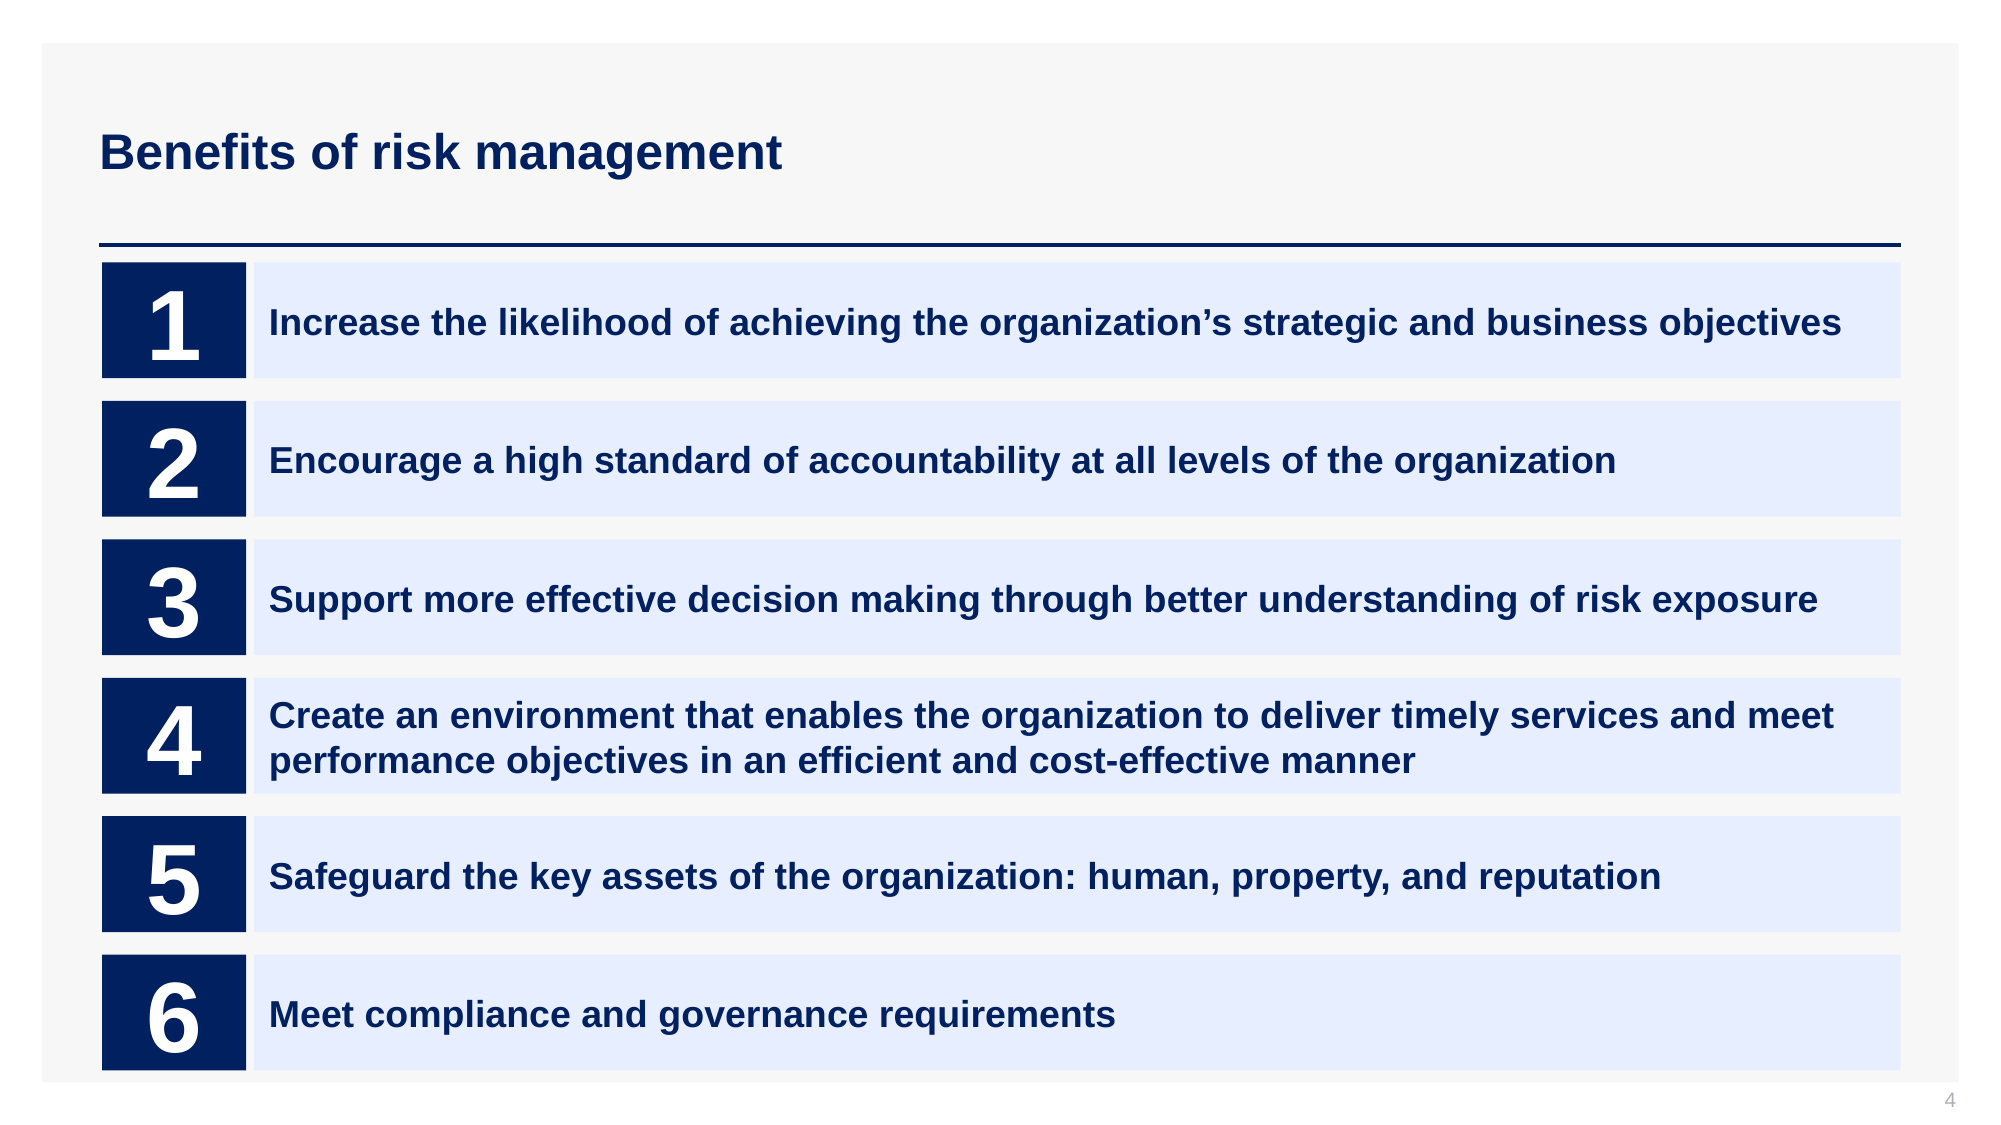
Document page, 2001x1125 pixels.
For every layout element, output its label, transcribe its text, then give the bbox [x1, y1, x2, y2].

text_box 1 [101, 261, 247, 379]
text_box 3 [101, 538, 247, 656]
text_box Increase the likelihood of achieving the organization’s strategic and business objectives [253, 261, 1902, 379]
text_box Meet compliance and governance requirements [253, 954, 1902, 1072]
title Benefits of risk management [84, 59, 1901, 239]
text_box Encourage a high standard of accountability at all levels of the organization [253, 400, 1902, 518]
slide_number 4 [1506, 1088, 1957, 1119]
text_box 5 [101, 815, 247, 933]
text_box 2 [101, 400, 247, 518]
text_box Support more effective decision making through better understanding of risk exposure [253, 538, 1902, 656]
text_box Create an environment that enables the organization to deliver timely services and meet performance objectives in an efficient and cost-effective manner [253, 677, 1902, 795]
text_box Safeguard the key assets of the organization: human, property, and reputation [253, 815, 1902, 933]
text_box 4 [101, 677, 247, 795]
text_box 6 [101, 954, 247, 1072]
